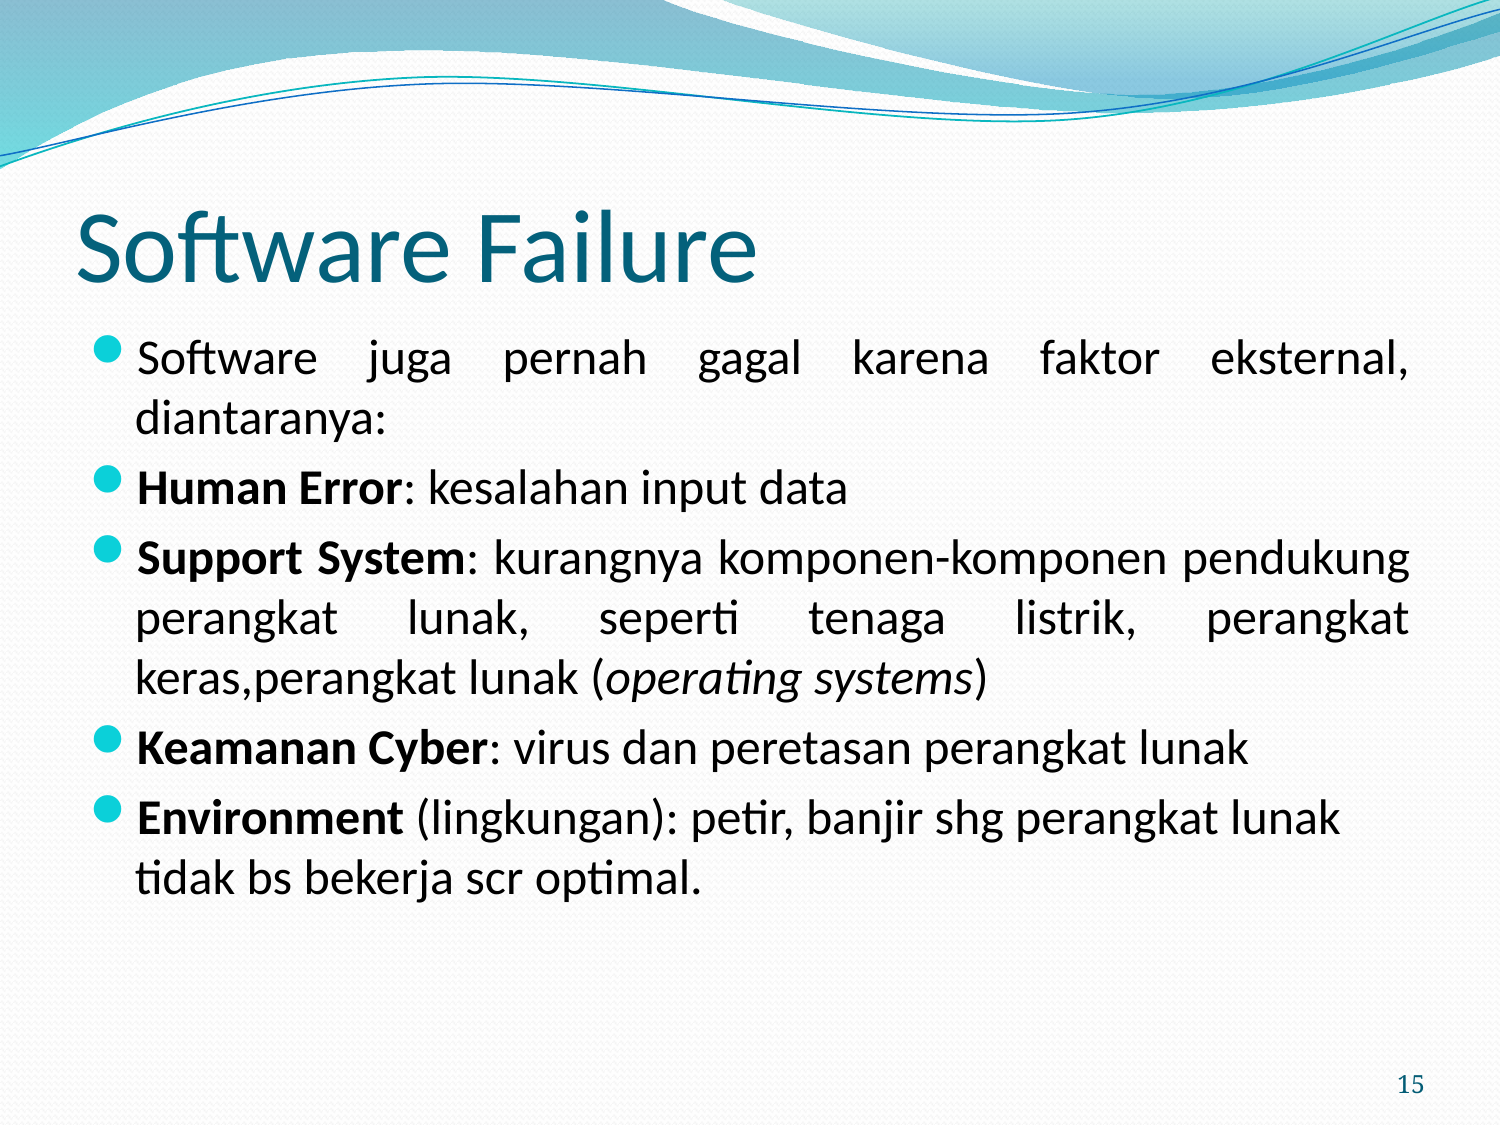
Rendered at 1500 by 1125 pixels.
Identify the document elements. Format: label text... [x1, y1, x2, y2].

list Software juga pernah gagal karena faktor eksternal, diantaranya: Human Error: kesalahan input data Support System: kurangnya komponen-komponen pendukung perangkat lunak, seperti tenaga listrik, perangkat keras,perangkat lunak (operating systems) Keamanan Cyber: virus dan peretasan perangkat lunak Environment (lingkungan): petir, banjir shg perangkat lunak tidak bs bekerja scr optimal. [75, 317, 1425, 1038]
slide_number 15 [1299, 1042, 1425, 1103]
title Software Failure [75, 115, 1425, 303]
